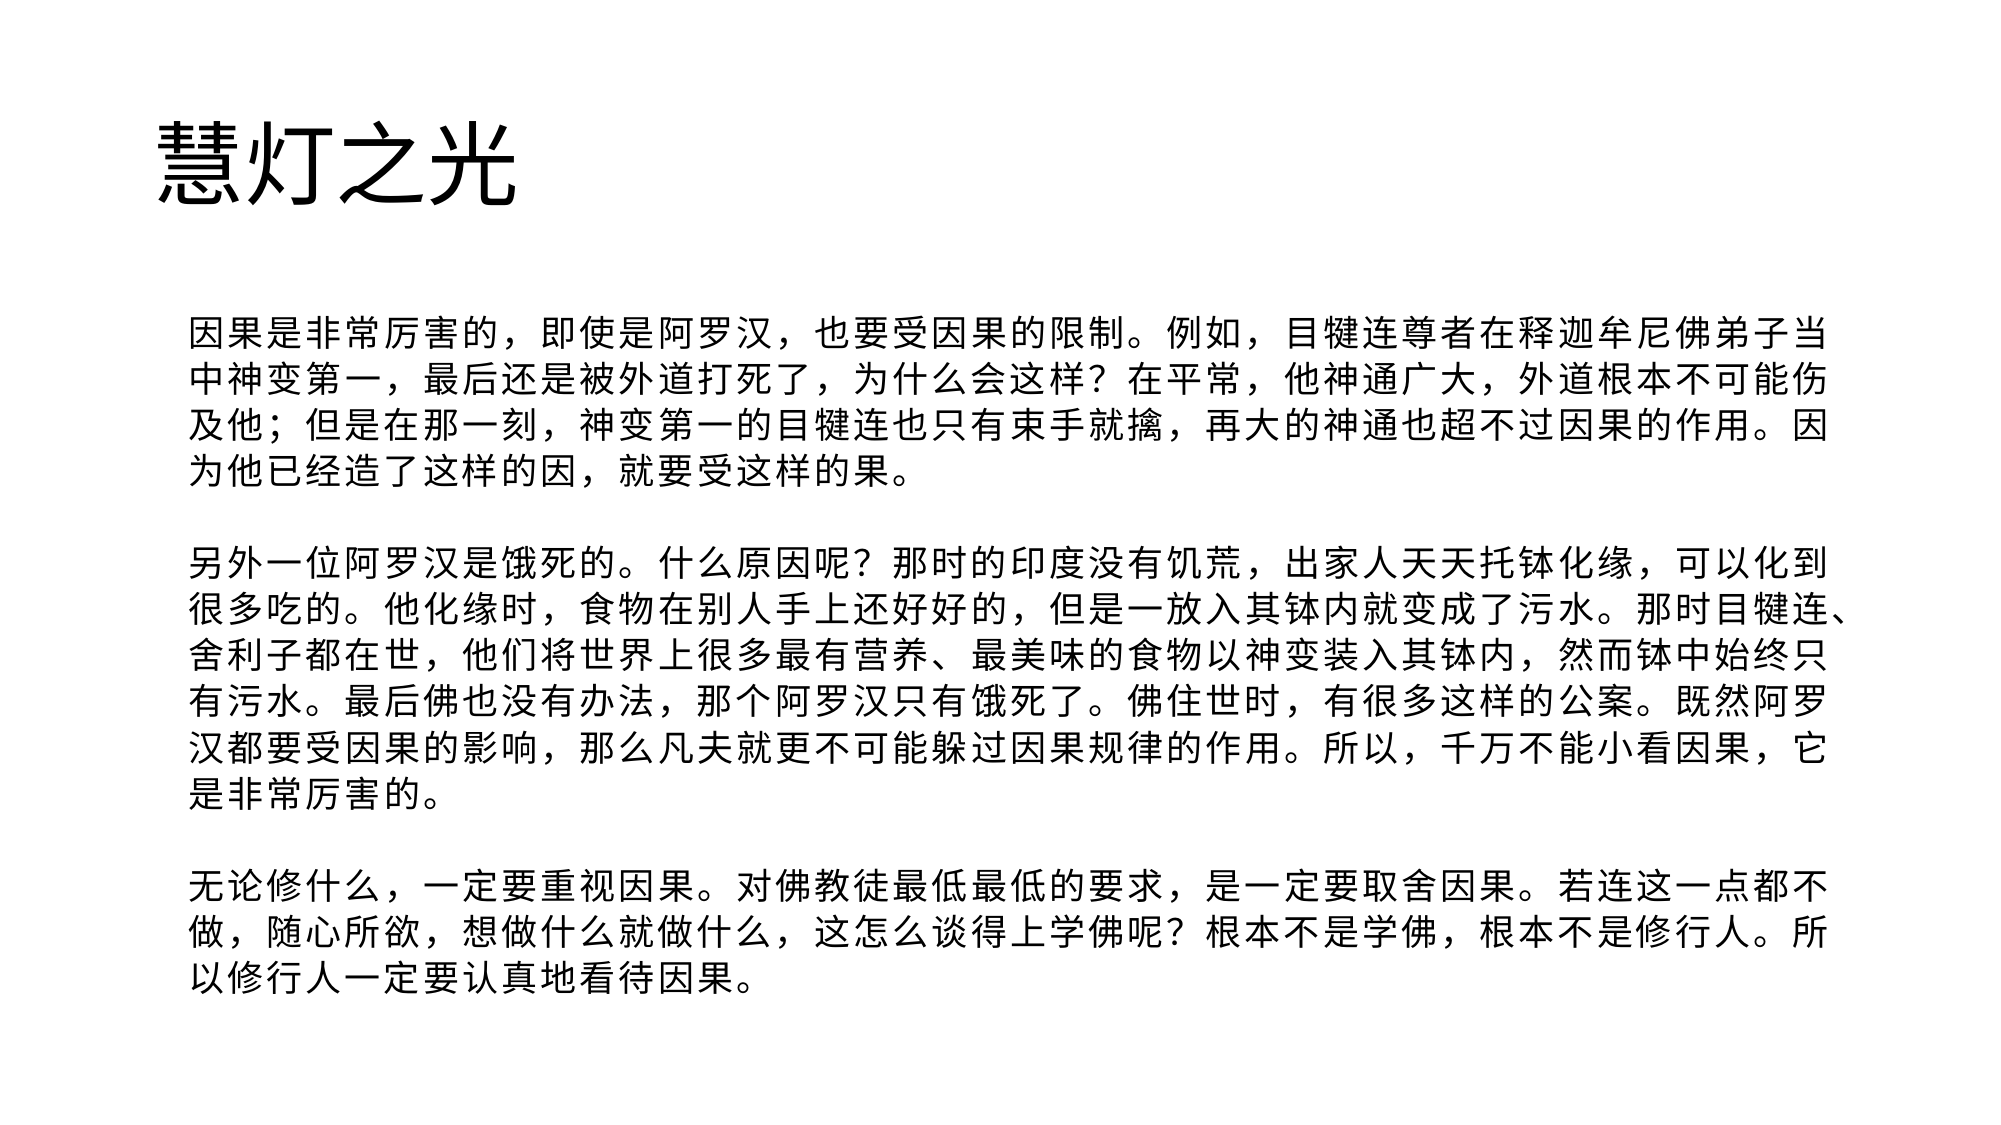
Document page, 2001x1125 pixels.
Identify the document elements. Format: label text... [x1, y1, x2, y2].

list 因果是非常厉害的，即使是阿罗汉，也要受因果的限制。例如，目犍连尊者在释迦牟尼佛弟子当中神变第一，最后还是被外道打死了，为什么会这样？在平常，他神通广大，外道根本不可能伤及他；但是在那一刻，神变第一的目犍连也只有束手就擒，再大的神通也超不过因果的作用。因为他已经造了这样的因，就要受这样的果。 另外一位阿罗汉是饿死的。什么原因呢？那时的印度没有饥荒，出家人天天托钵化缘，可以化到很多吃的。他化缘时，食物在别人手上还好好的，但是一放入其钵内就变成了污水。那时目犍连、舍利子都在世，他们将世界上很多最有营养、最美味的食物以神变装入其钵内，然而钵中始终只有污水。最后佛也没有办法，那个阿罗汉只有饿死了。佛住世时，有很多这样的公案。既然阿罗汉都要受因果的影响，那么凡夫就更不可能躲过因果规律的作用。所以，千万不能小看因果，它是非常厉害的。 无论修什么，一定要重视因果。对佛教徒最低最低的要求，是一定要取舍因果。若连这一点都不做，随心所欲，想做什么就做什么，这怎么谈得上学佛呢？根本不是学佛，根本不是修行人。所以修行人一定要认真地看待因果。 [137, 299, 1863, 1014]
title 慧灯之光 [137, 59, 1863, 278]
